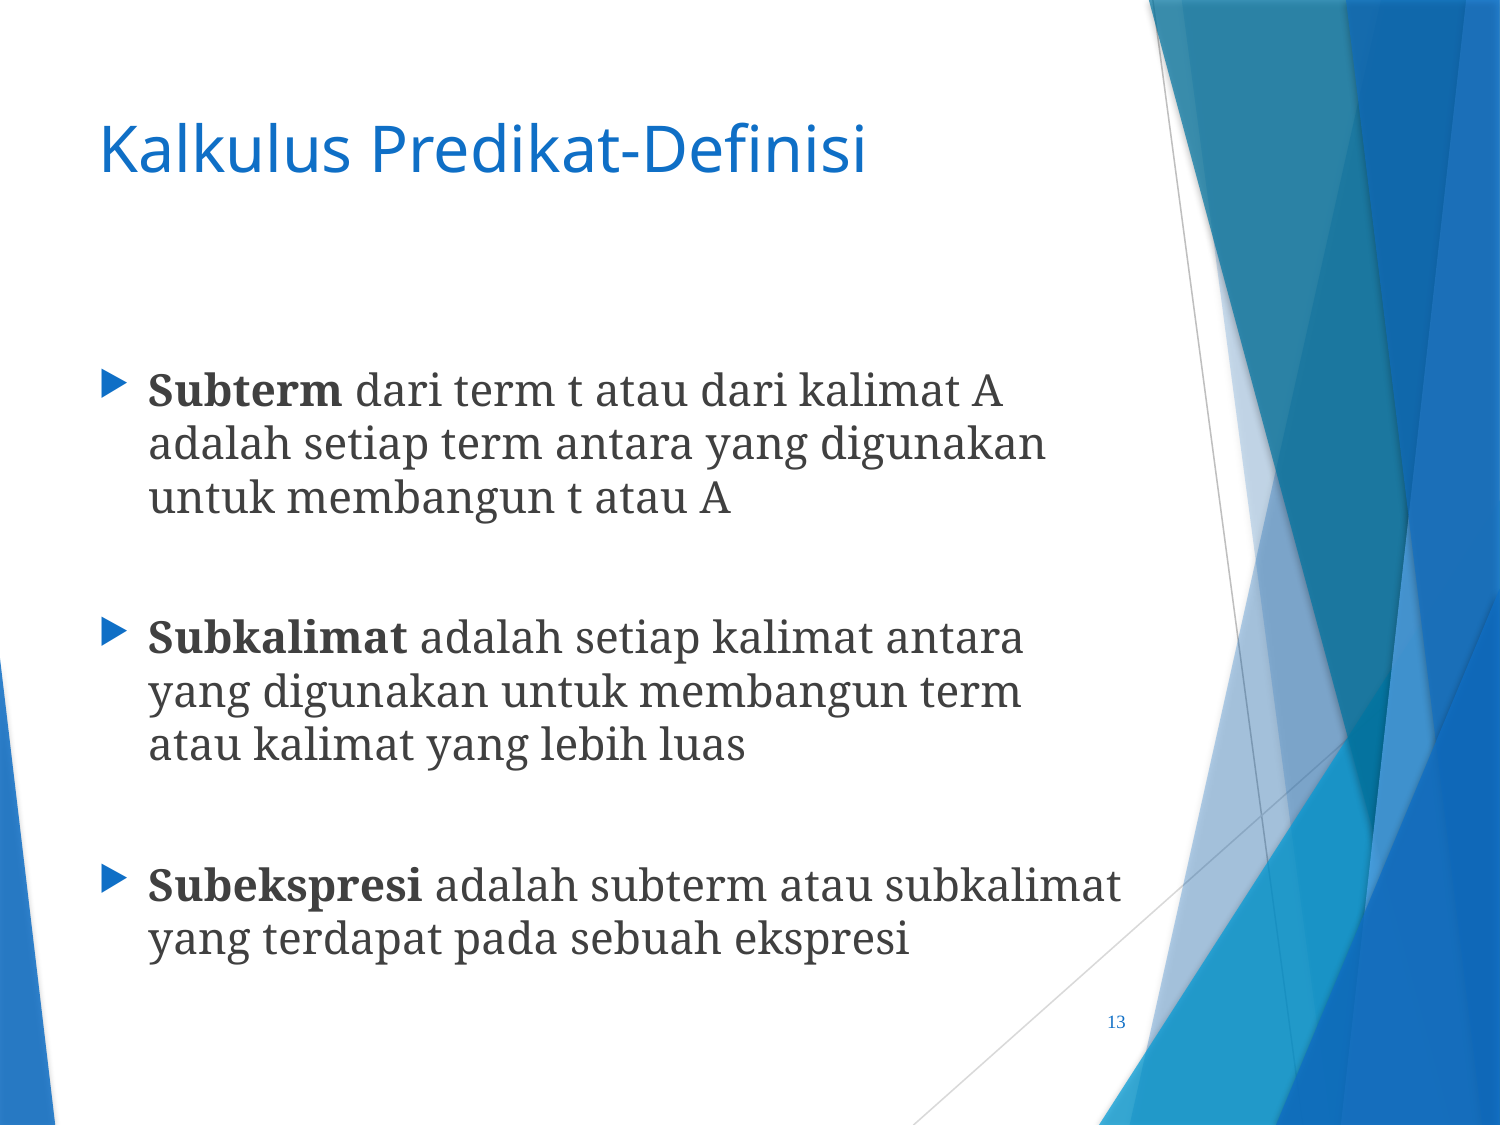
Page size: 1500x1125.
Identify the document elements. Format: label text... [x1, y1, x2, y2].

list Subterm dari term t atau dari kalimat A adalah setiap term antara yang digunakan untuk membangun t atau A Subkalimat adalah setiap kalimat antara yang digunakan untuk membangun term atau kalimat yang lebih luas Subekspresi adalah subterm atau subkalimat yang terdapat pada sebuah ekspresi [83, 354, 1141, 992]
title Kalkulus Predikat-Definisi [83, 99, 1141, 317]
slide_number 13 [1056, 992, 1141, 1051]
